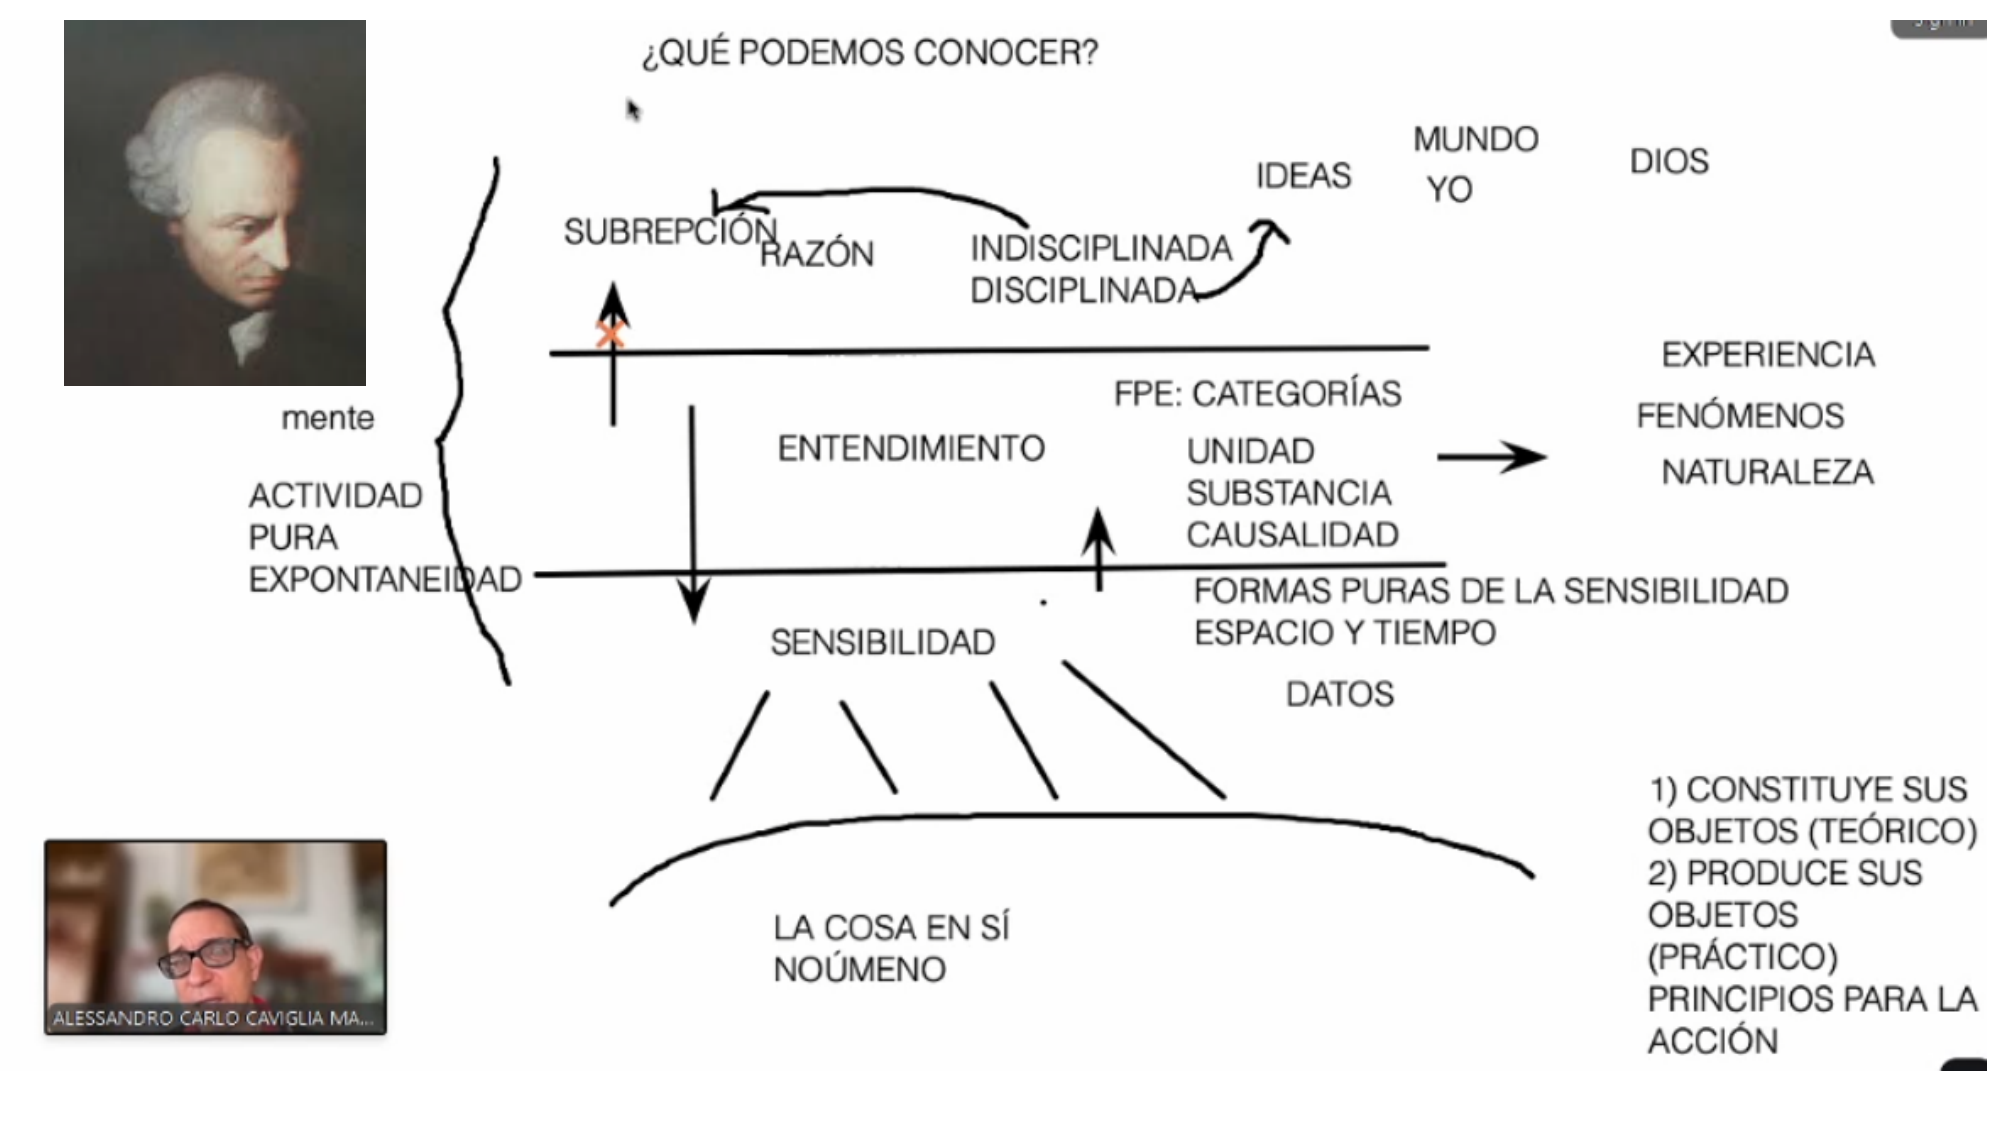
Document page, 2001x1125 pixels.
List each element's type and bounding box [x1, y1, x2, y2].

picture [64, 20, 366, 387]
list [0, 20, 1987, 1071]
